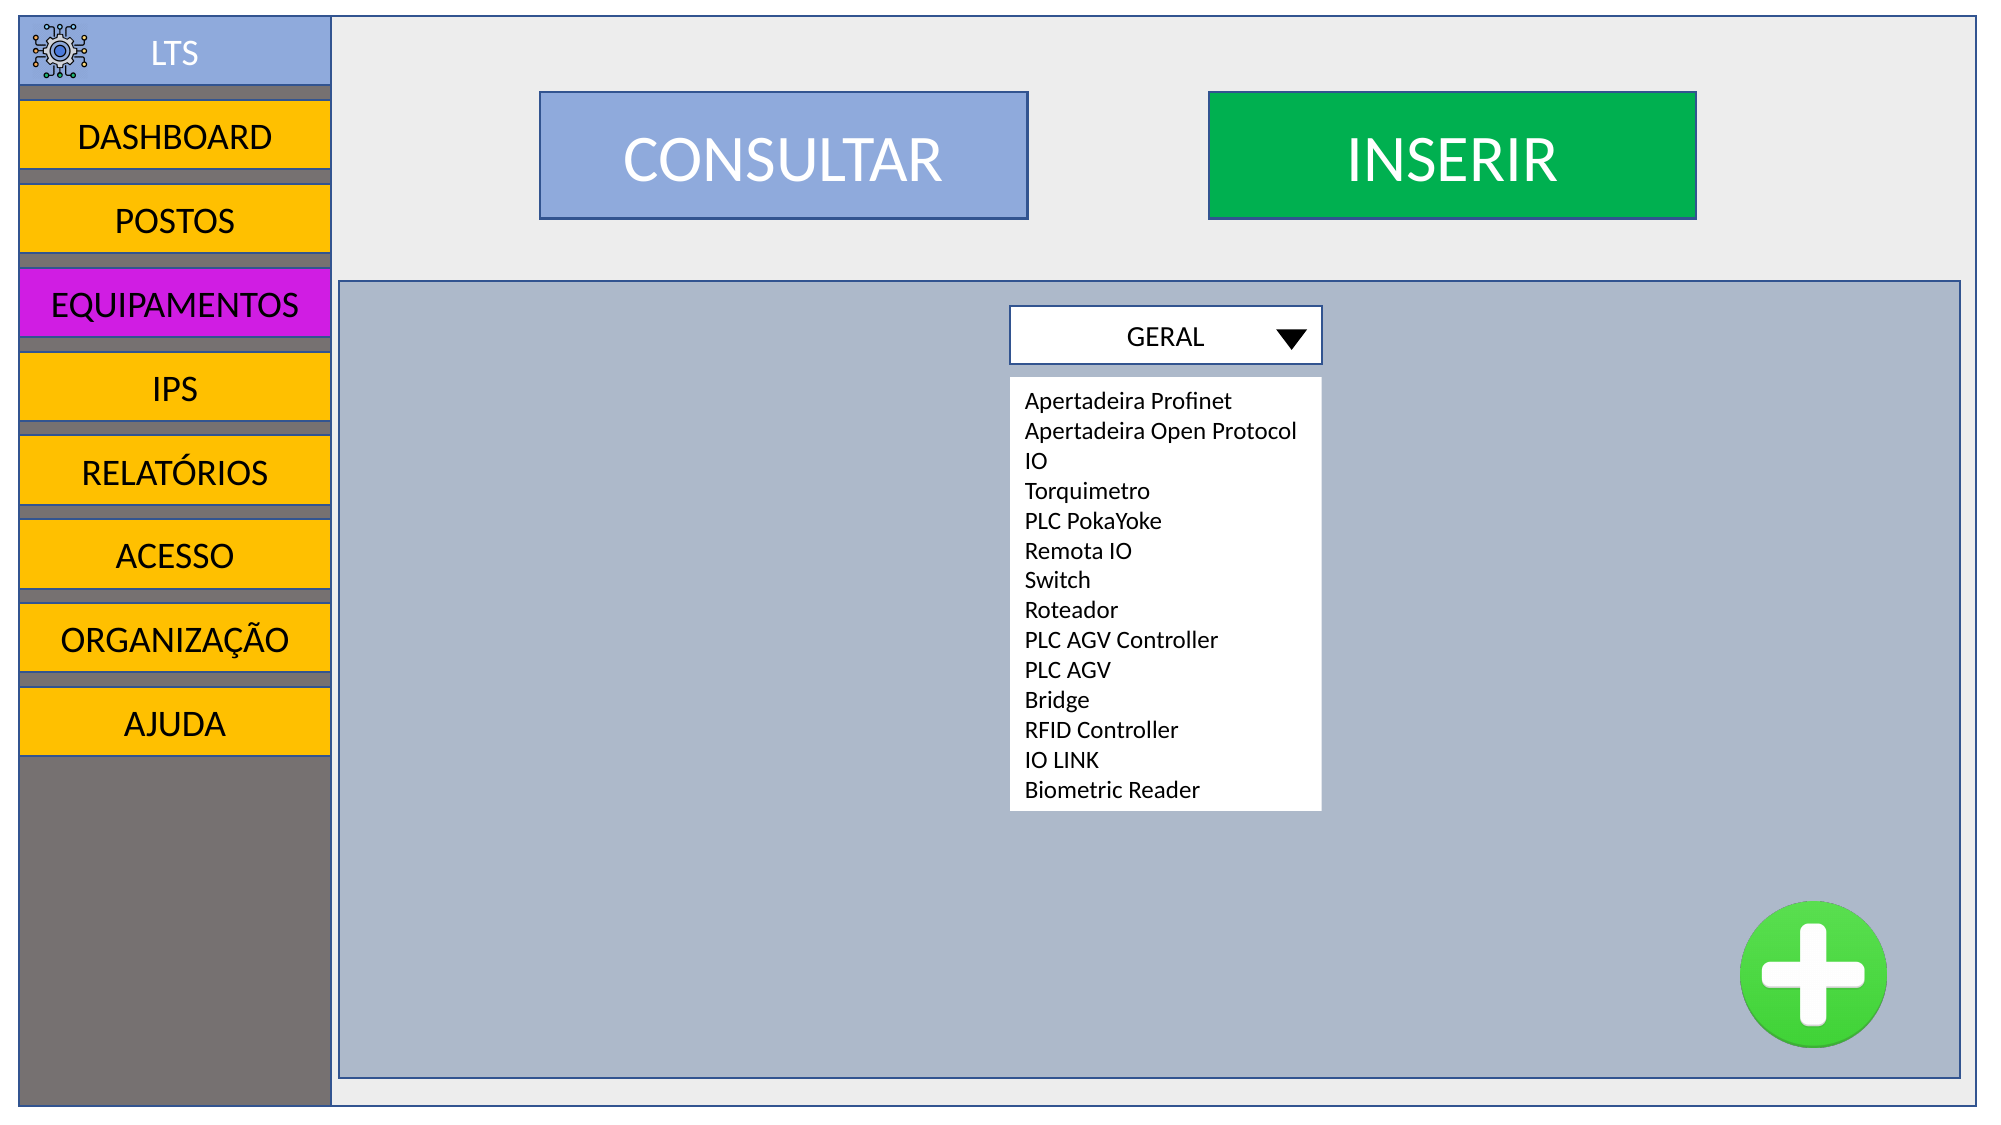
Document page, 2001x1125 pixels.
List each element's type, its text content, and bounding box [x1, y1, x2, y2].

text_box [18, 506, 332, 518]
text_box [18, 86, 332, 99]
text_box [18, 170, 332, 183]
text_box ACESSO [18, 518, 332, 590]
text_box [18, 590, 332, 602]
text_box [18, 254, 332, 267]
text_box RELATÓRIOS [18, 434, 332, 506]
text_box GERAL [1009, 305, 1323, 365]
text_box Apertadeira Profinet Apertadeira Open Protocol IO Torquimetro PLC PokaYoke Remota IO Switch Roteador PLC AGV Controller PLC AGV Bridge RFID Controller IO LINK Biometric Reader [1010, 377, 1322, 811]
text_box IPS [18, 351, 332, 422]
text_box [332, 15, 1977, 1107]
text_box [338, 280, 1961, 1079]
text_box [18, 338, 332, 351]
picture [1740, 901, 1887, 1048]
text_box [18, 673, 332, 686]
text_box EQUIPAMENTOS [18, 267, 332, 338]
text_box [18, 422, 332, 434]
text_box CONSULTAR [539, 91, 1029, 220]
text_box INSERIR [1208, 91, 1697, 220]
text_box ORGANIZAÇÃO [18, 602, 332, 673]
text_box DASHBOARD [18, 99, 332, 170]
picture [32, 23, 88, 79]
text_box [1276, 329, 1308, 350]
text_box LTS [18, 15, 332, 86]
text_box POSTOS [18, 183, 332, 254]
text_box [18, 757, 332, 1107]
text_box AJUDA [18, 686, 332, 757]
